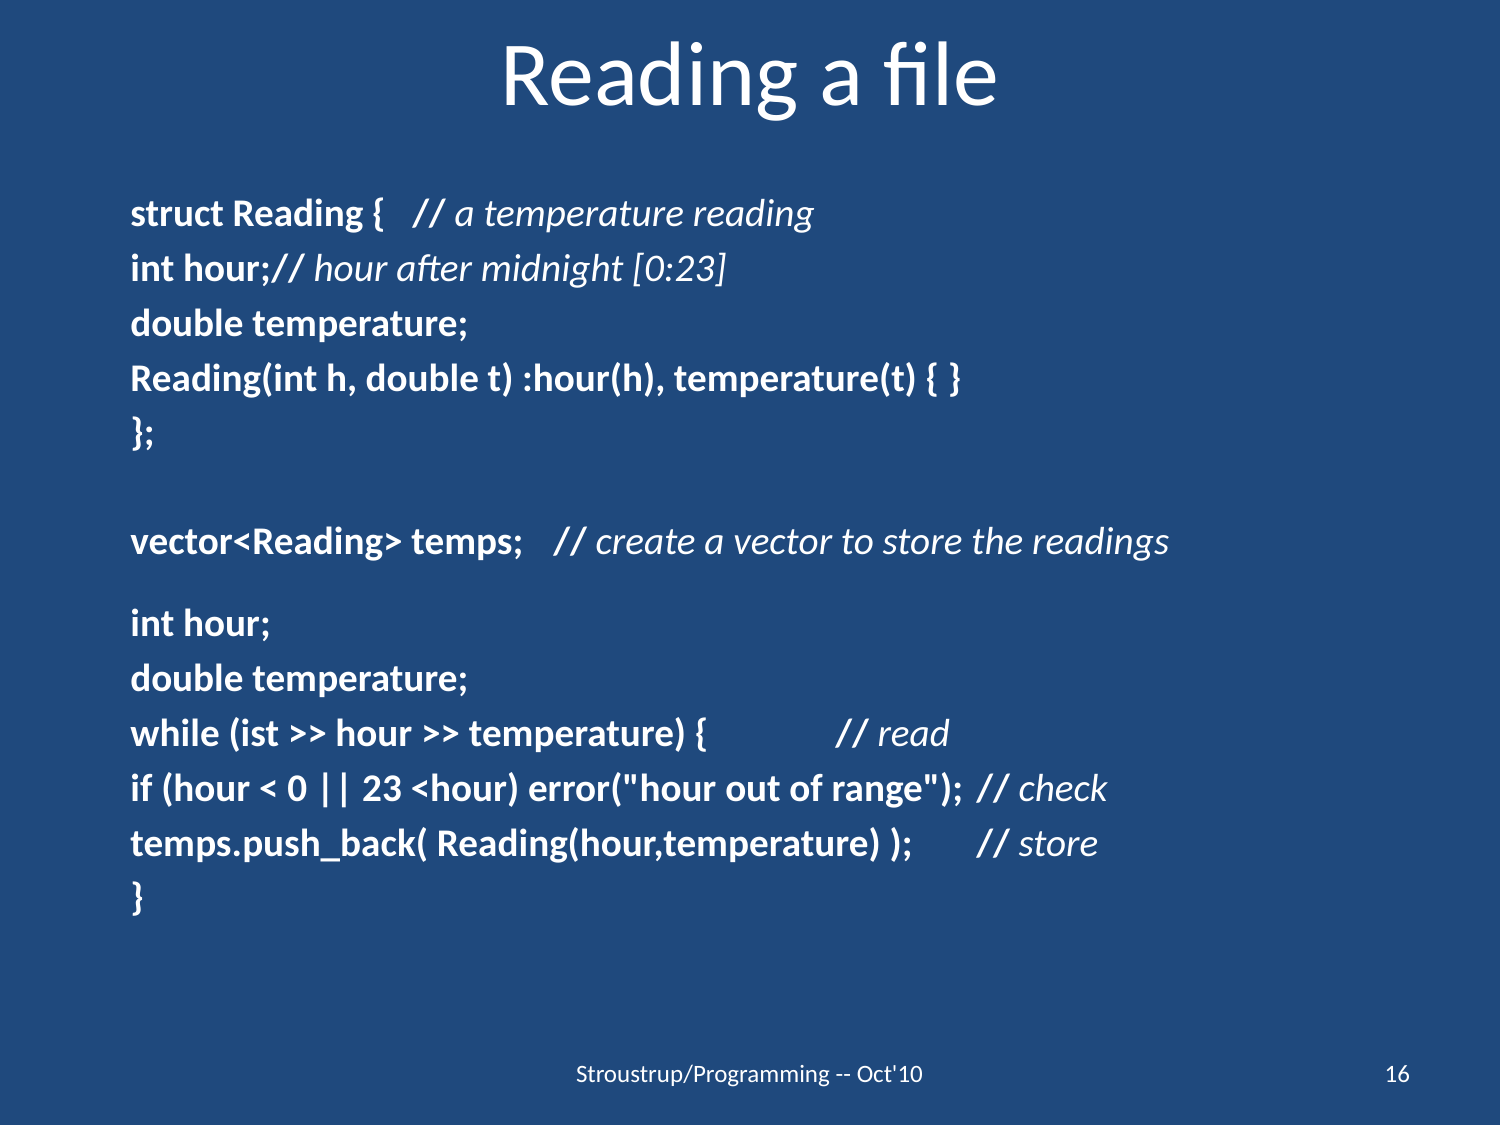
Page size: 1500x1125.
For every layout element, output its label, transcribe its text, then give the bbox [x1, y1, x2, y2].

footer Stroustrup/Programming -- Oct'10 [512, 1042, 988, 1103]
slide_number 16 [1074, 1042, 1425, 1103]
title Reading a file [112, 0, 1388, 125]
list struct Reading { // a temperature reading int hour; // hour after midnight [0:23] double temperature; Reading(int h, double t) :hour(h), temperature(t) { } }; vector<Reading> temps; // create a vector to store the readings int hour; double temperature; while (ist >> hour >> temperature) { // read if (hour < 0 || 23 <hour) error("hour out of range"); // check temps.push_back( Reading(hour,temperature) ); // store } [62, 125, 1475, 938]
